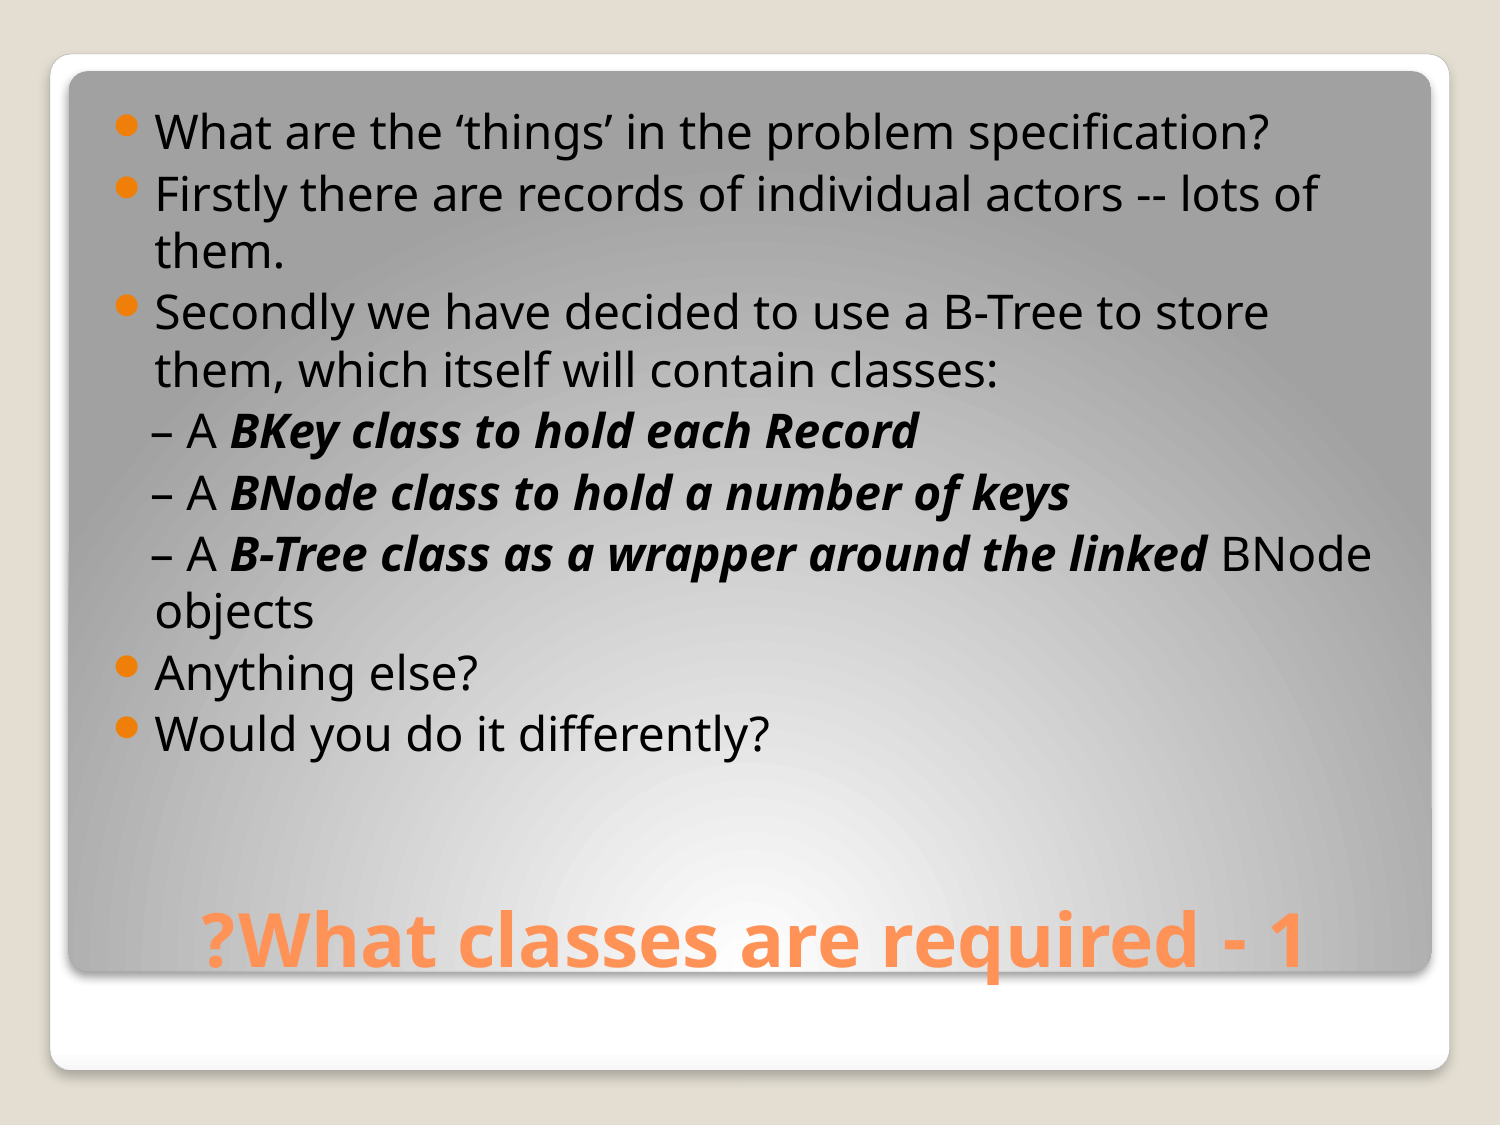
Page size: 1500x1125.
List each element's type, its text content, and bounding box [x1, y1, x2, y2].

list What are the ‘things’ in the problem specification? Firstly there are records of individual actors -- lots of them. Secondly we have decided to use a B-Tree to store them, which itself will contain classes: – A BKey class to hold each Record – A BNode class to hold a number of keys – A B-Tree class as a wrapper around the linked BNode objects Anything else? Would you do it differently? [82, 86, 1425, 774]
title 1 - What classes are required? [82, 817, 1425, 990]
